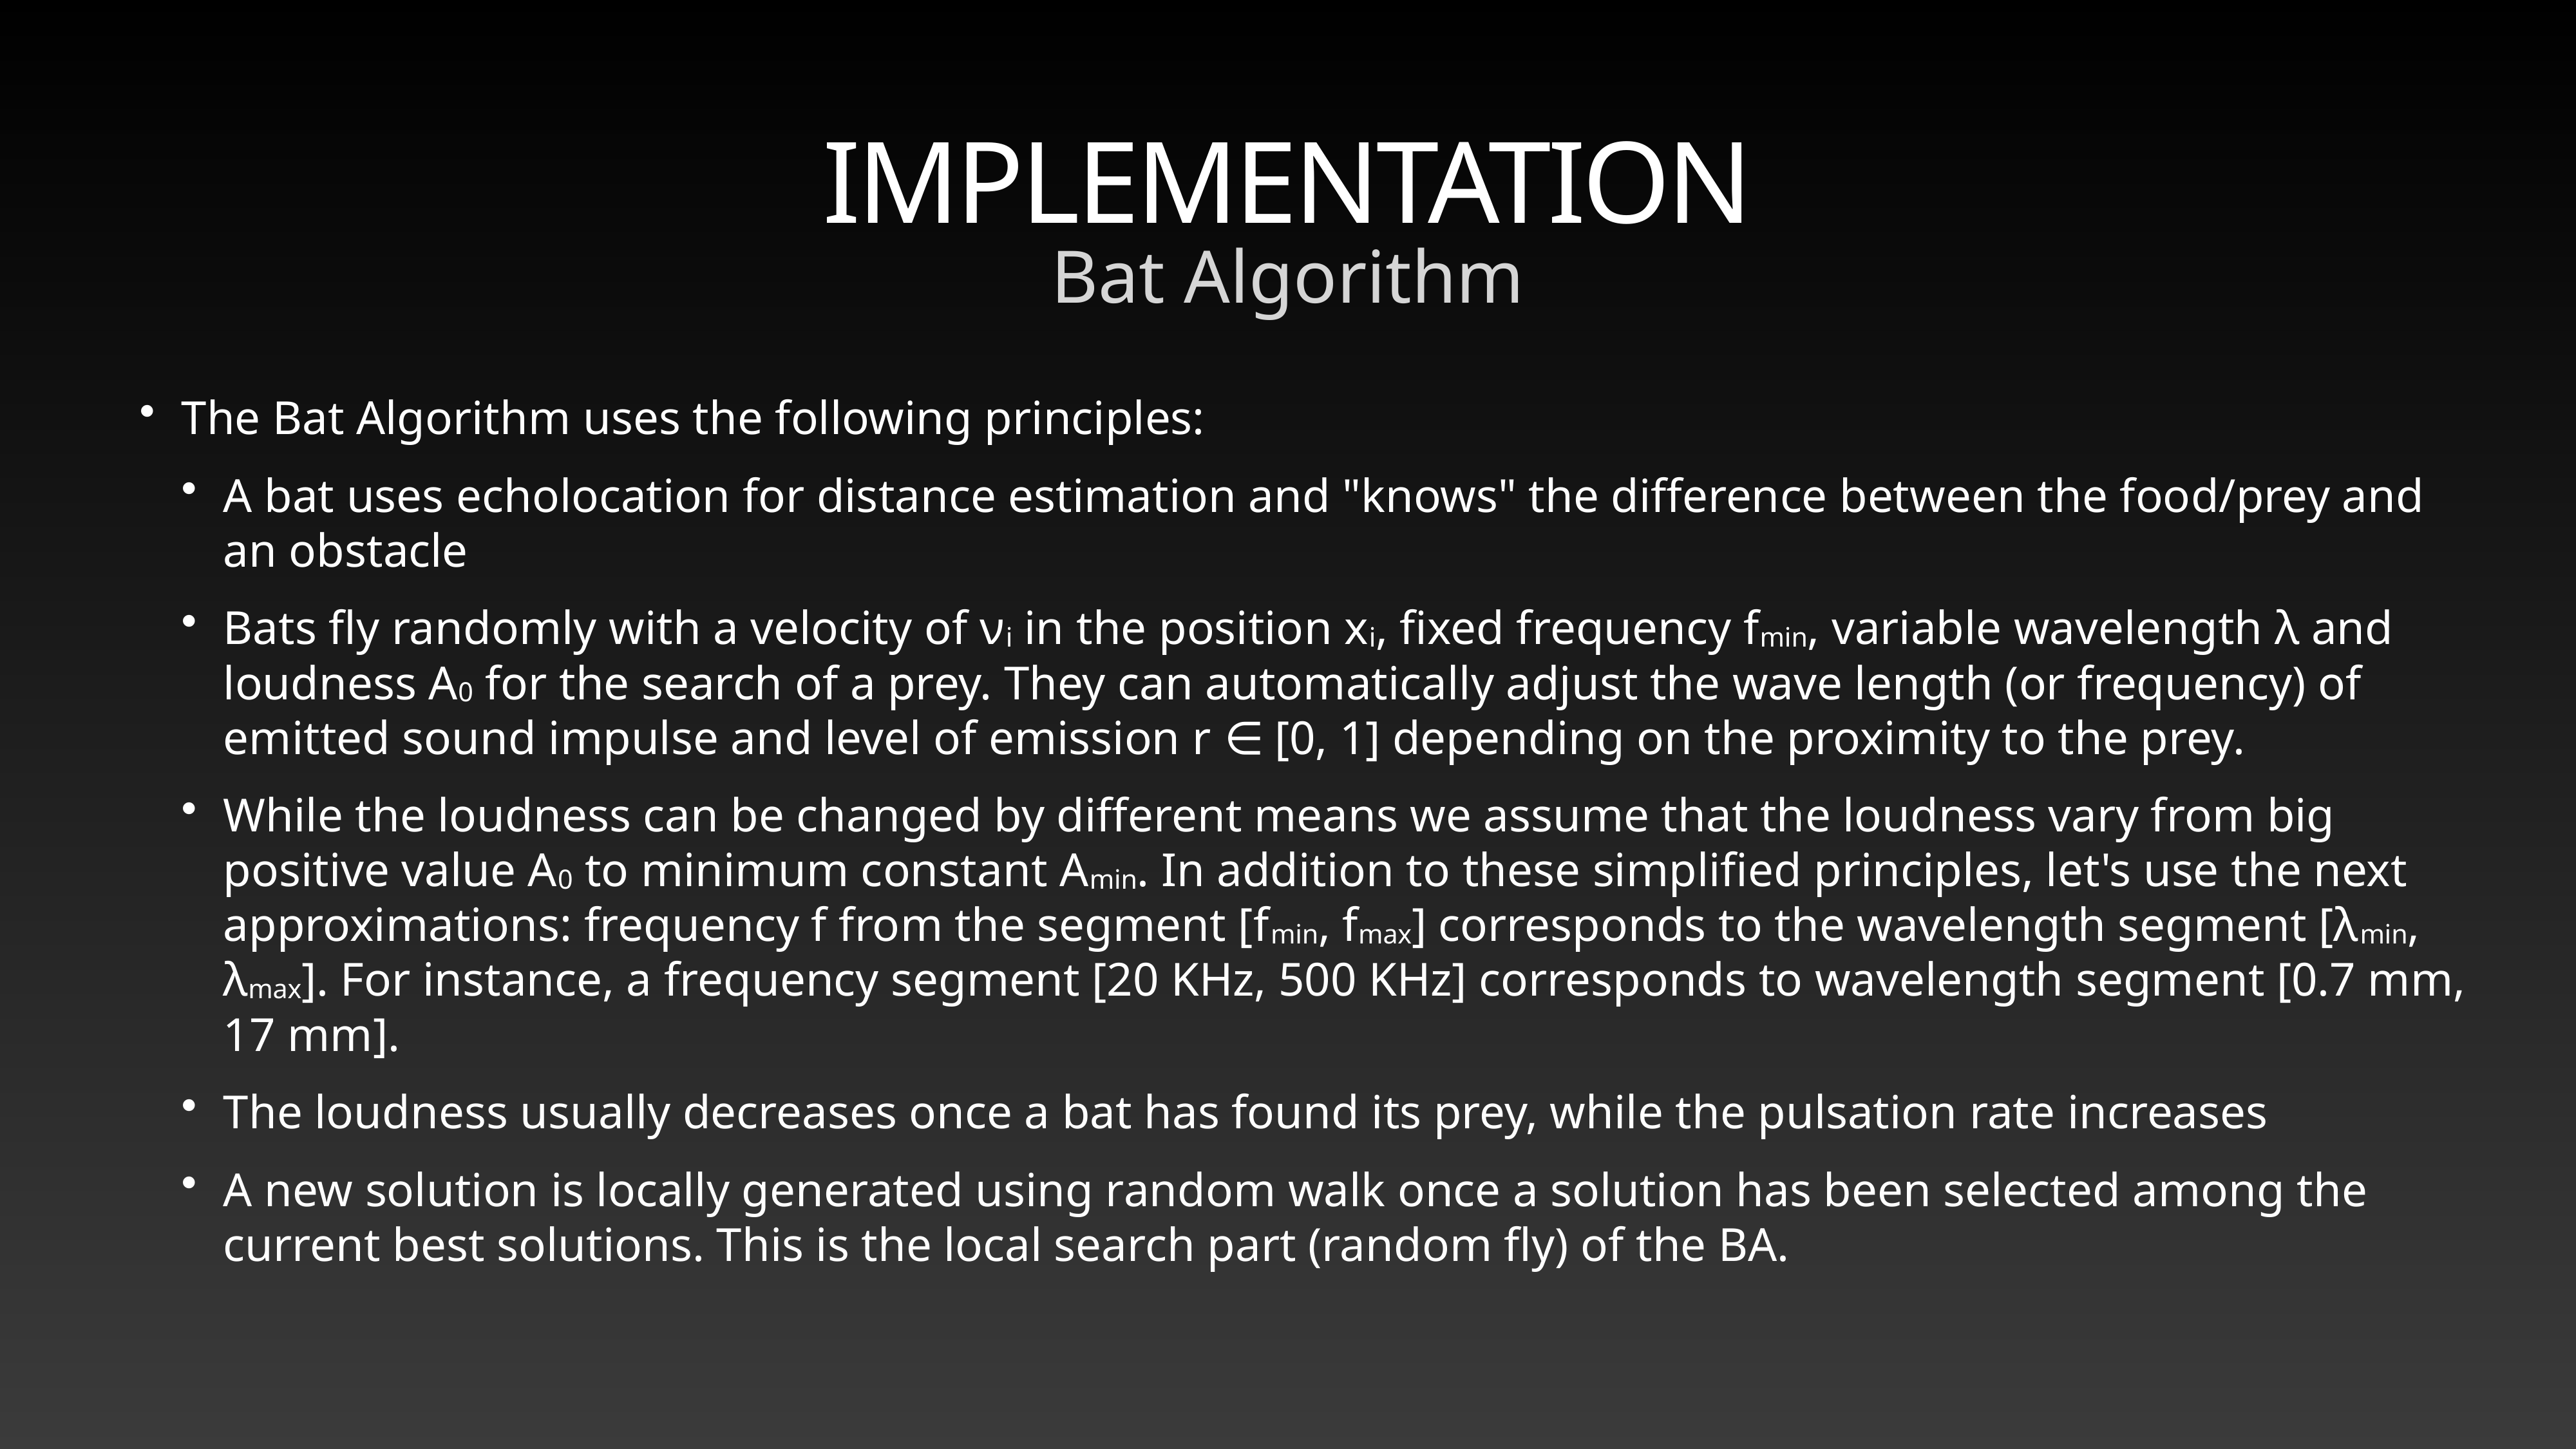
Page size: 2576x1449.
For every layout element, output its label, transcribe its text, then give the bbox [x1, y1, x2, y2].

list Bat Algorithm [133, 225, 2443, 334]
title IMPLEMENTATION [133, 85, 2443, 225]
list The Bat Algorithm uses the following principles: A bat uses echolocation for distance estimation and "knows" the difference between the food/prey and an obstacle Bats fly randomly with a velocity of νi in the position xi, fixed frequency fmin, variable wavelength λ and loudness A0 for the search of a prey. They can automatically adjust the wave length (or frequency) of emitted sound impulse and level of emission r ∈ [0, 1] depending on the proximity to the prey. While the loudness can be changed by different means we assume that the loudness vary from big positive value A0 to minimum constant Amin. In addition to these simplified principles, let's use the next approximations: frequency f from the segment [fmin, fmax] corresponds to the wavelength segment [λmin, λmax]. For instance, a frequency segment [20 KHz, 500 KHz] corresponds to wavelength segment [0.7 mm, 17 mm]. The loudness usually decreases once a bat has found its prey, while the pulsation rate increases A new solution is locally generated using random walk once a solution has been selected among the current best solutions. This is the local search part (random fly) of the BA. [133, 383, 2493, 1342]
